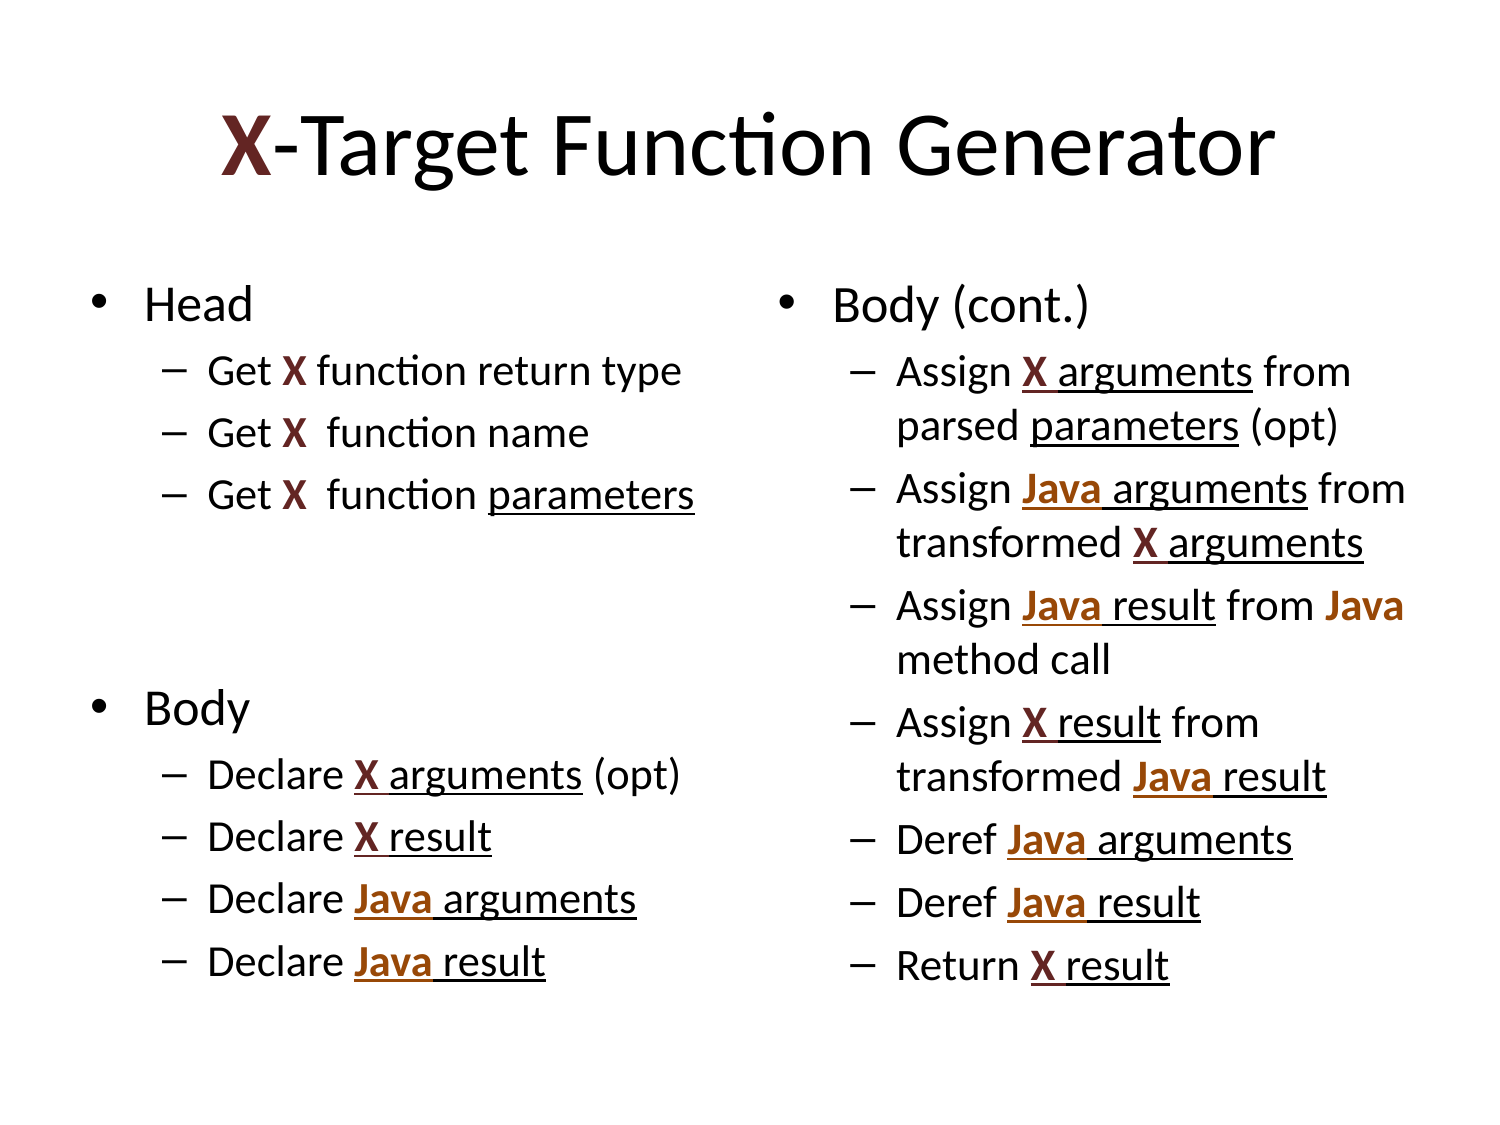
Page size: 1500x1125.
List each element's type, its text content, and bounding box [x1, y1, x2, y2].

list Head Get X function return type Get X function name Get X function parameters Body Declare X arguments (opt) Declare X result Declare Java arguments Declare Java result [75, 262, 738, 1005]
title X-Target Function Generator [75, 45, 1425, 233]
list Body (cont.) Assign X arguments from parsed parameters (opt) Assign Java arguments from transformed X arguments Assign Java result from Java method call Assign X result from transformed Java result Deref Java arguments Deref Java result Return X result [762, 262, 1425, 1005]
